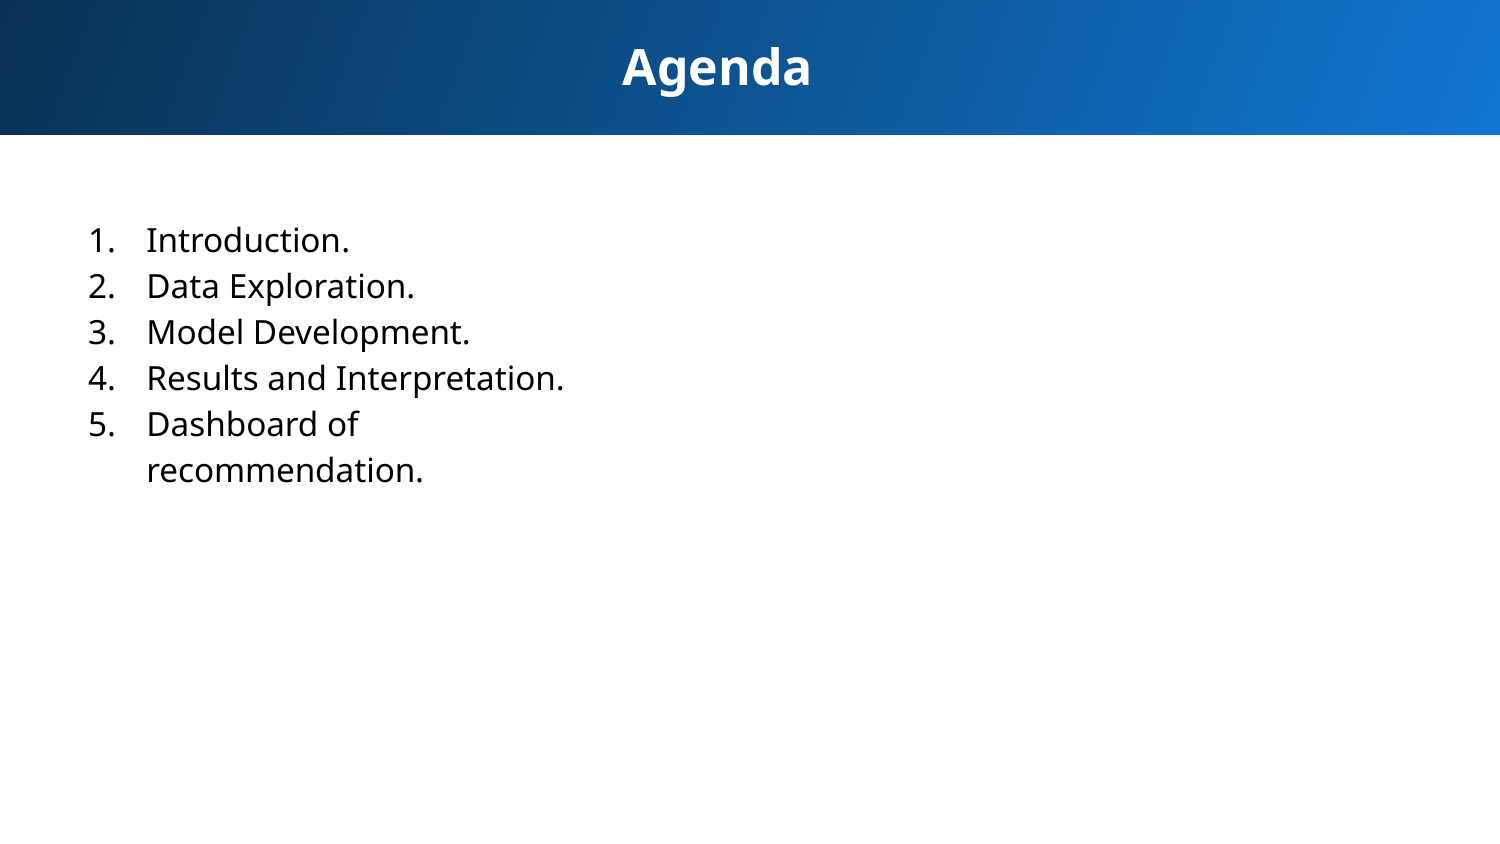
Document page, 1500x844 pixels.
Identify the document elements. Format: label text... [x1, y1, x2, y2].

text_box Agenda [15, 20, 1421, 111]
text_box [0, 0, 1500, 135]
text_box Introduction. Data Exploration. Model Development. Results and Interpretation. Dashboard of recommendation. [56, 198, 660, 504]
